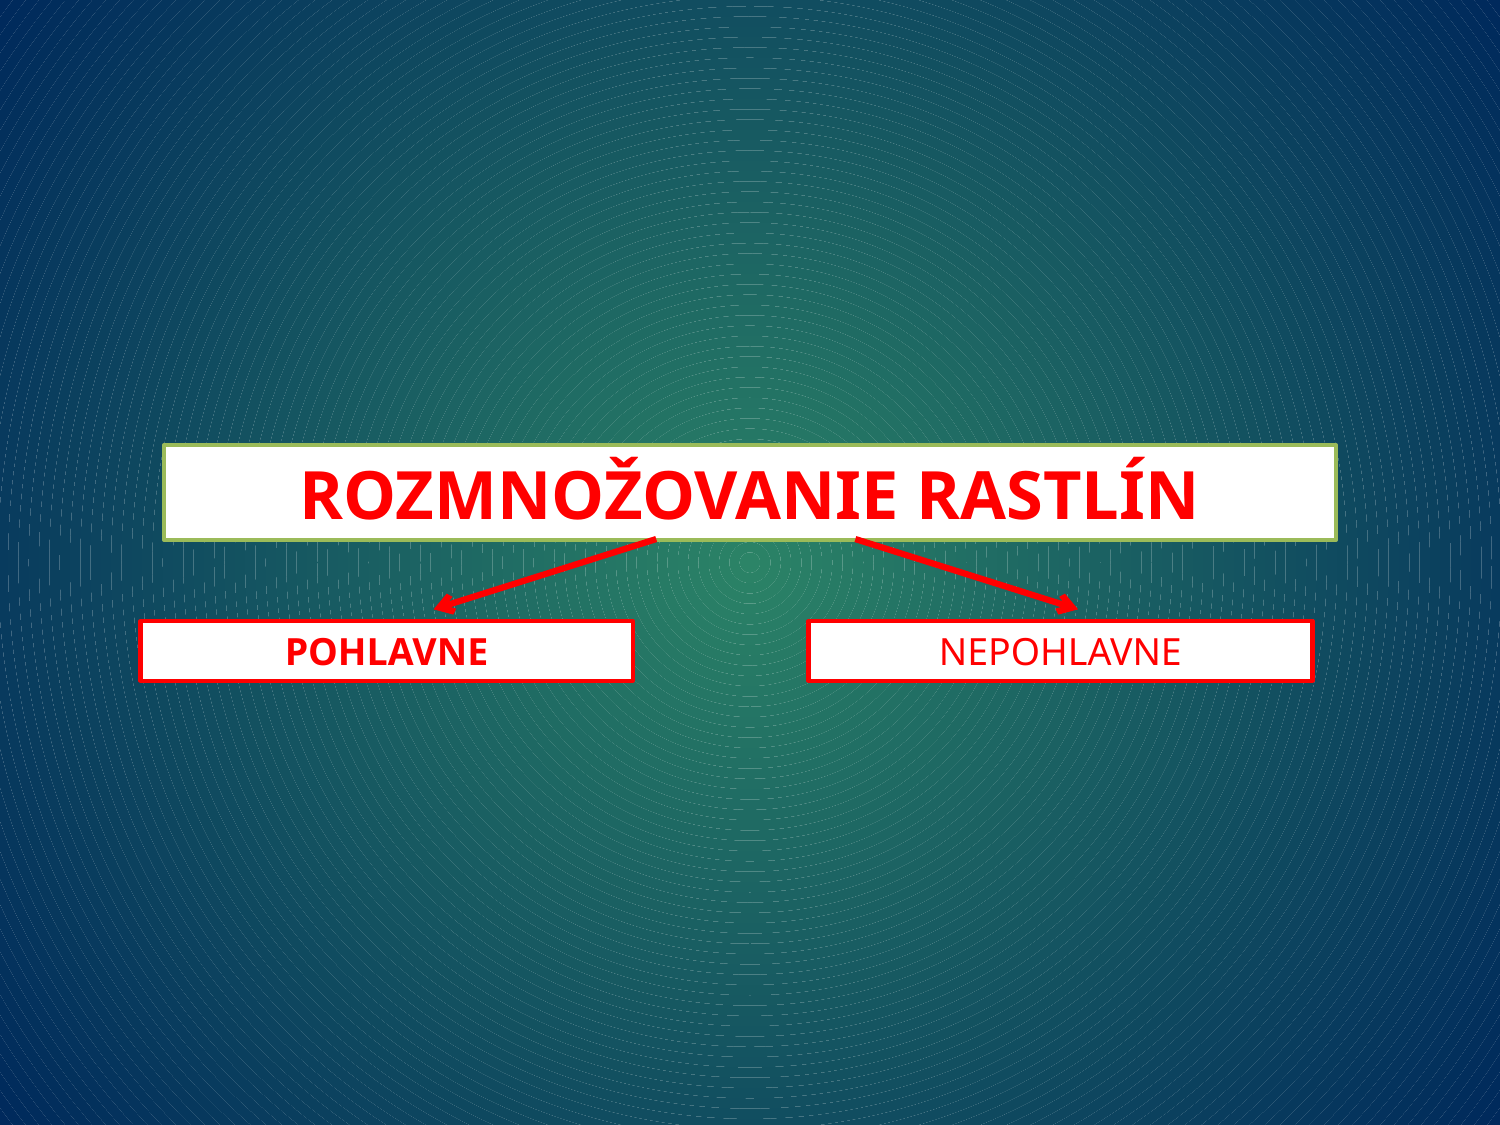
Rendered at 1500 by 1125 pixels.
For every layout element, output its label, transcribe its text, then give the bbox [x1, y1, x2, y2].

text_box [855, 538, 1079, 610]
text_box NEPOHLAVNE [806, 619, 1315, 683]
text_box POHLAVNE [138, 619, 635, 683]
text_box Rozmnožovanie rastlín [162, 443, 1338, 542]
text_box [433, 538, 657, 610]
